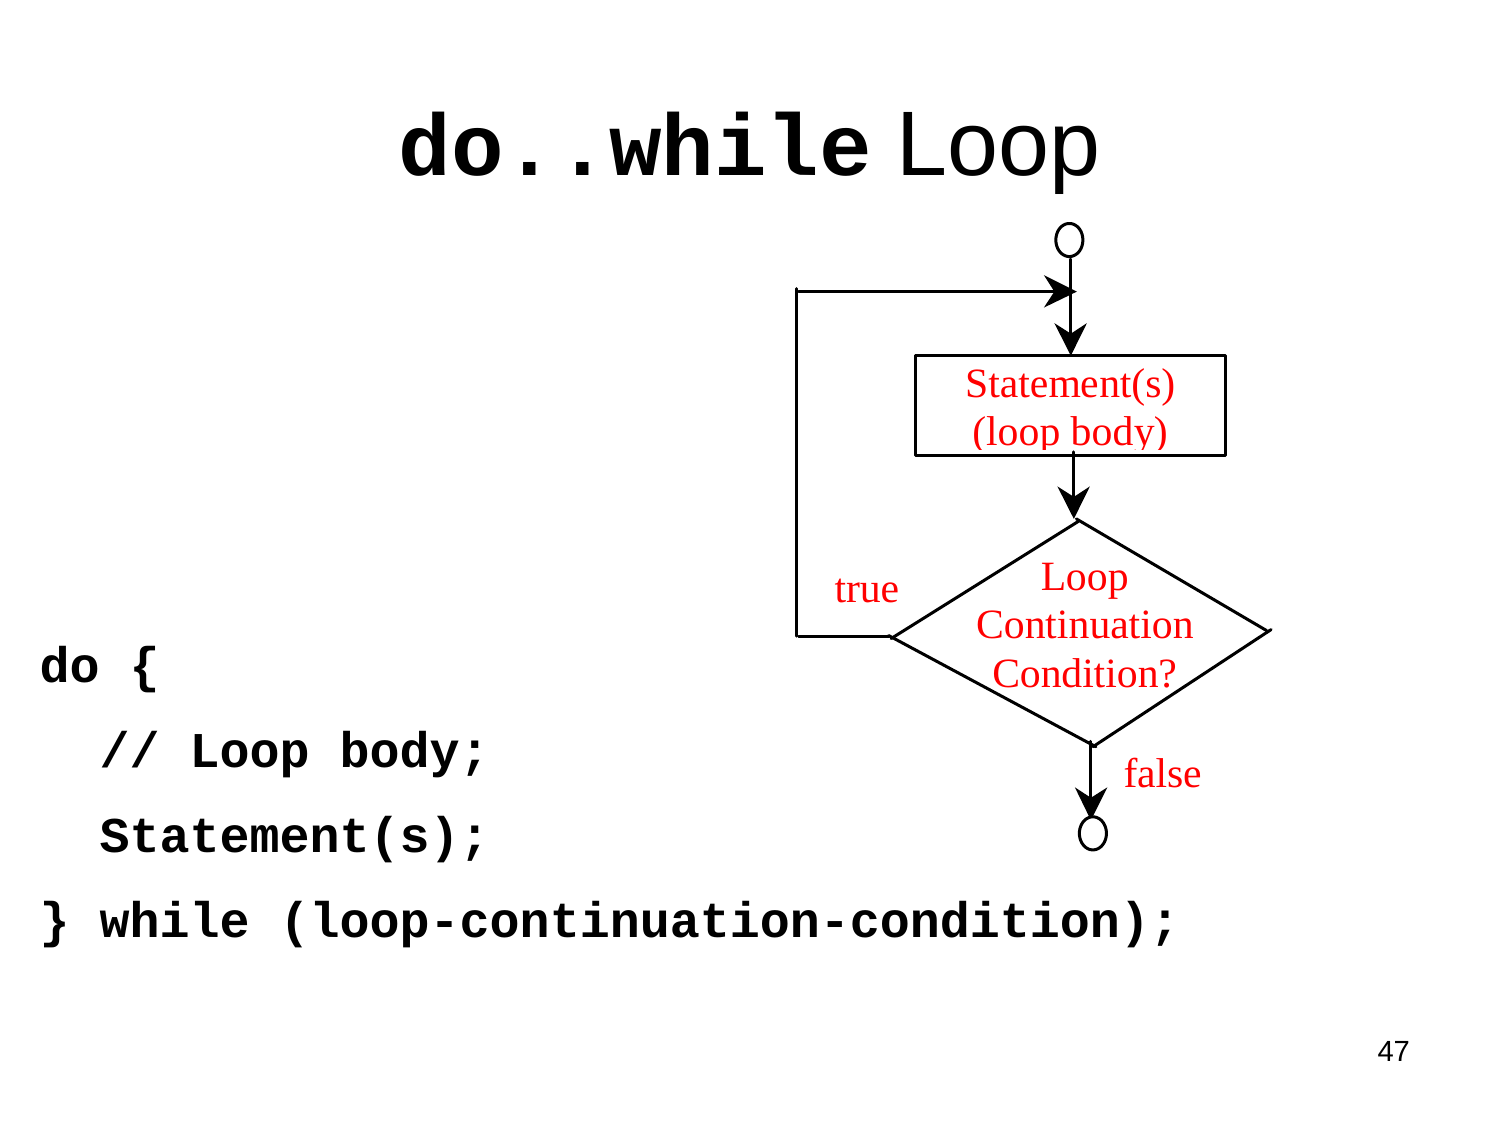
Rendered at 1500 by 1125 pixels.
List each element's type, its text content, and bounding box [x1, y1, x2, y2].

text_box do { // Loop body; Statement(s); } while (loop-continuation-condition); [24, 624, 1225, 955]
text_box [737, 212, 1332, 876]
title do..while Loop [75, 45, 1425, 233]
slide_number 47 [1074, 1024, 1426, 1103]
